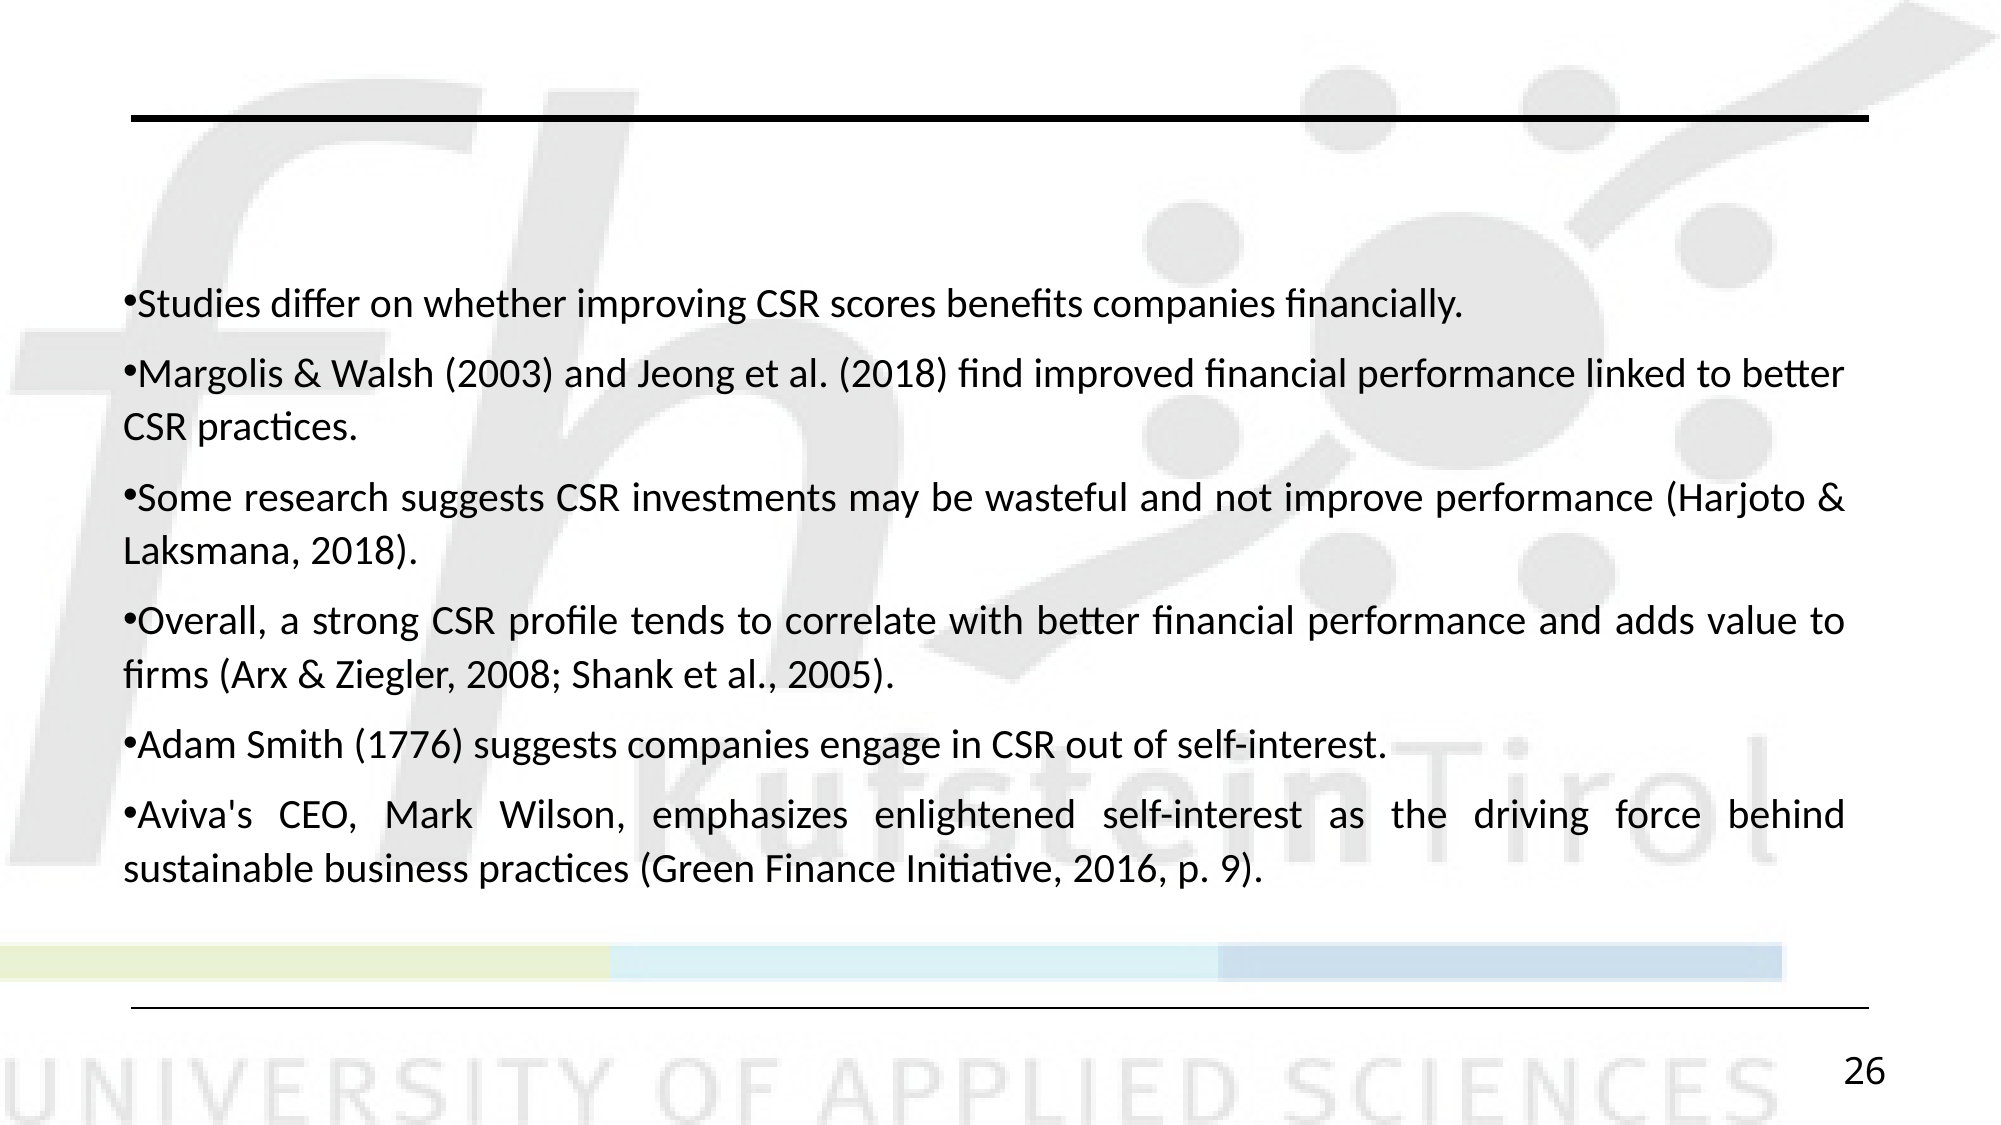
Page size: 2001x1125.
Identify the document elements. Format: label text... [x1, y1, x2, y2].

slide_number 26 [1791, 1042, 1902, 1103]
list Studies differ on whether improving CSR scores benefits companies financially. Margolis & Walsh (2003) and Jeong et al. (2018) find improved financial performance linked to better CSR practices. Some research suggests CSR investments may be wasteful and not improve performance (Harjoto & Laksmana, 2018). Overall, a strong CSR profile tends to correlate with better financial performance and adds value to firms (Arx & Ziegler, 2008; Shank et al., 2005). Adam Smith (1776) suggests companies engage in CSR out of self-interest. Aviva's CEO, Mark Wilson, emphasizes enlightened self-interest as the driving force behind sustainable business practices (Green Finance Initiative, 2016, p. 9). [108, 264, 1862, 957]
